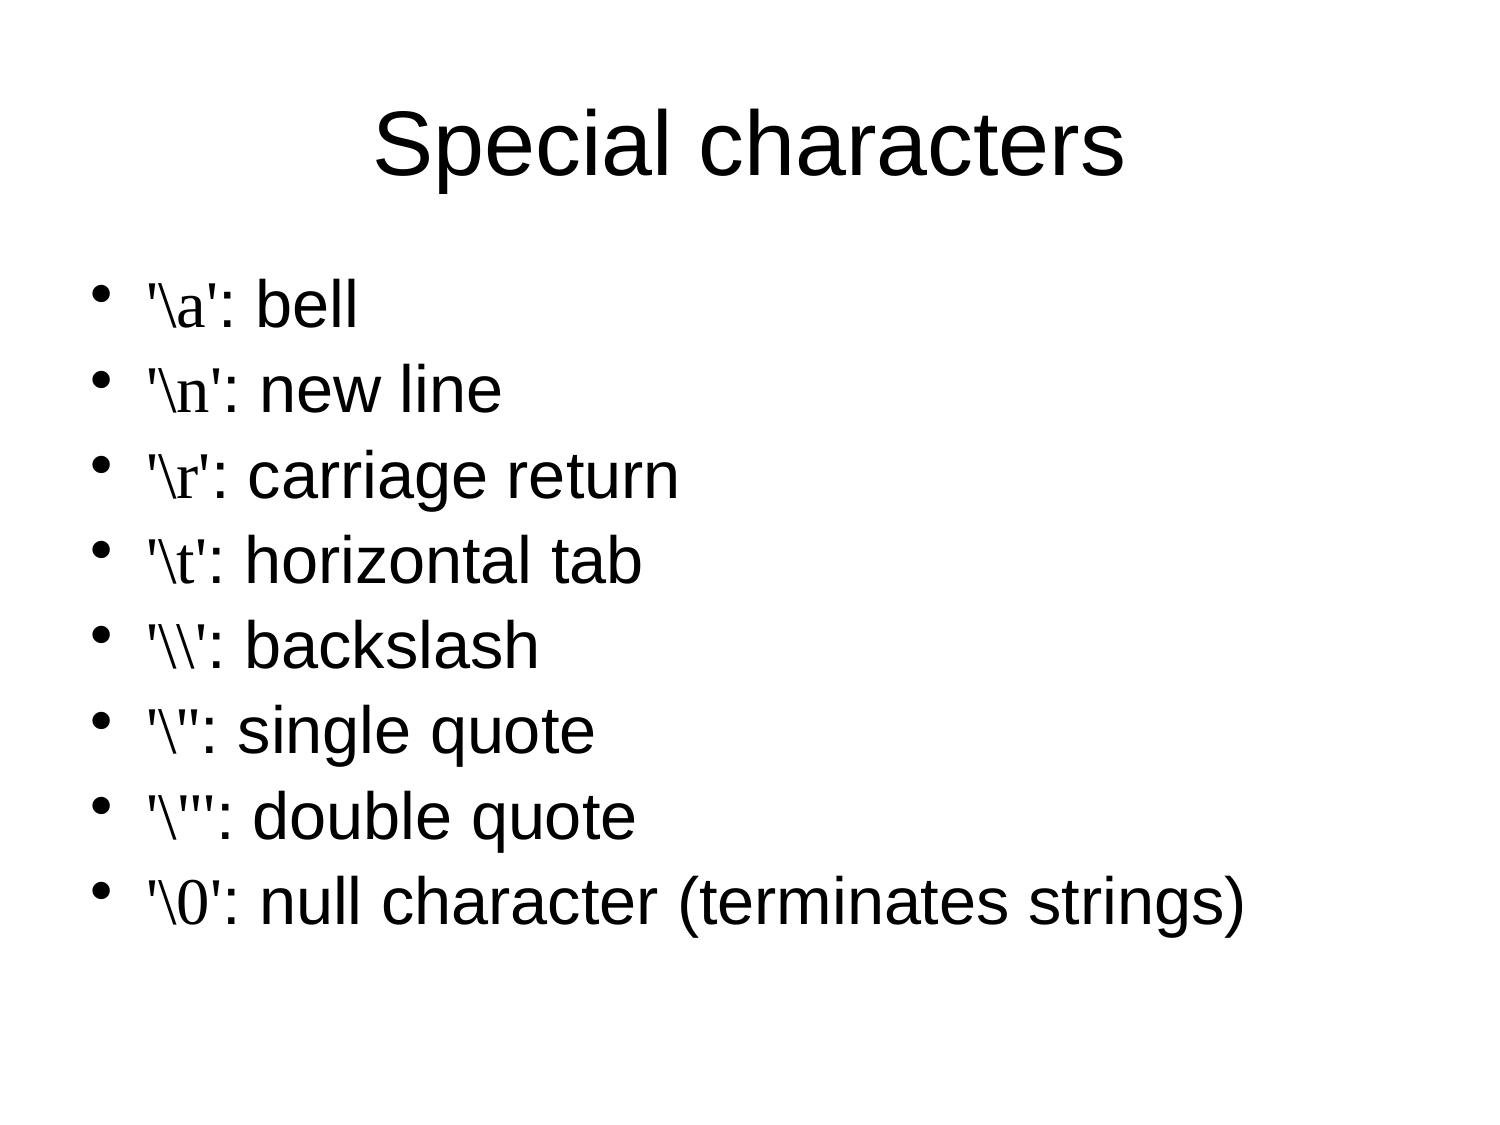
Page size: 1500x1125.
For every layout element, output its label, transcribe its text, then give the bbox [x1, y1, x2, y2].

list '\a': bell '\n': new line '\r': carriage return '\t': horizontal tab '\\': backslash '\'': single quote '\"': double quote '\0': null character (terminates strings) [75, 262, 1425, 1005]
title Special characters [75, 45, 1425, 233]
